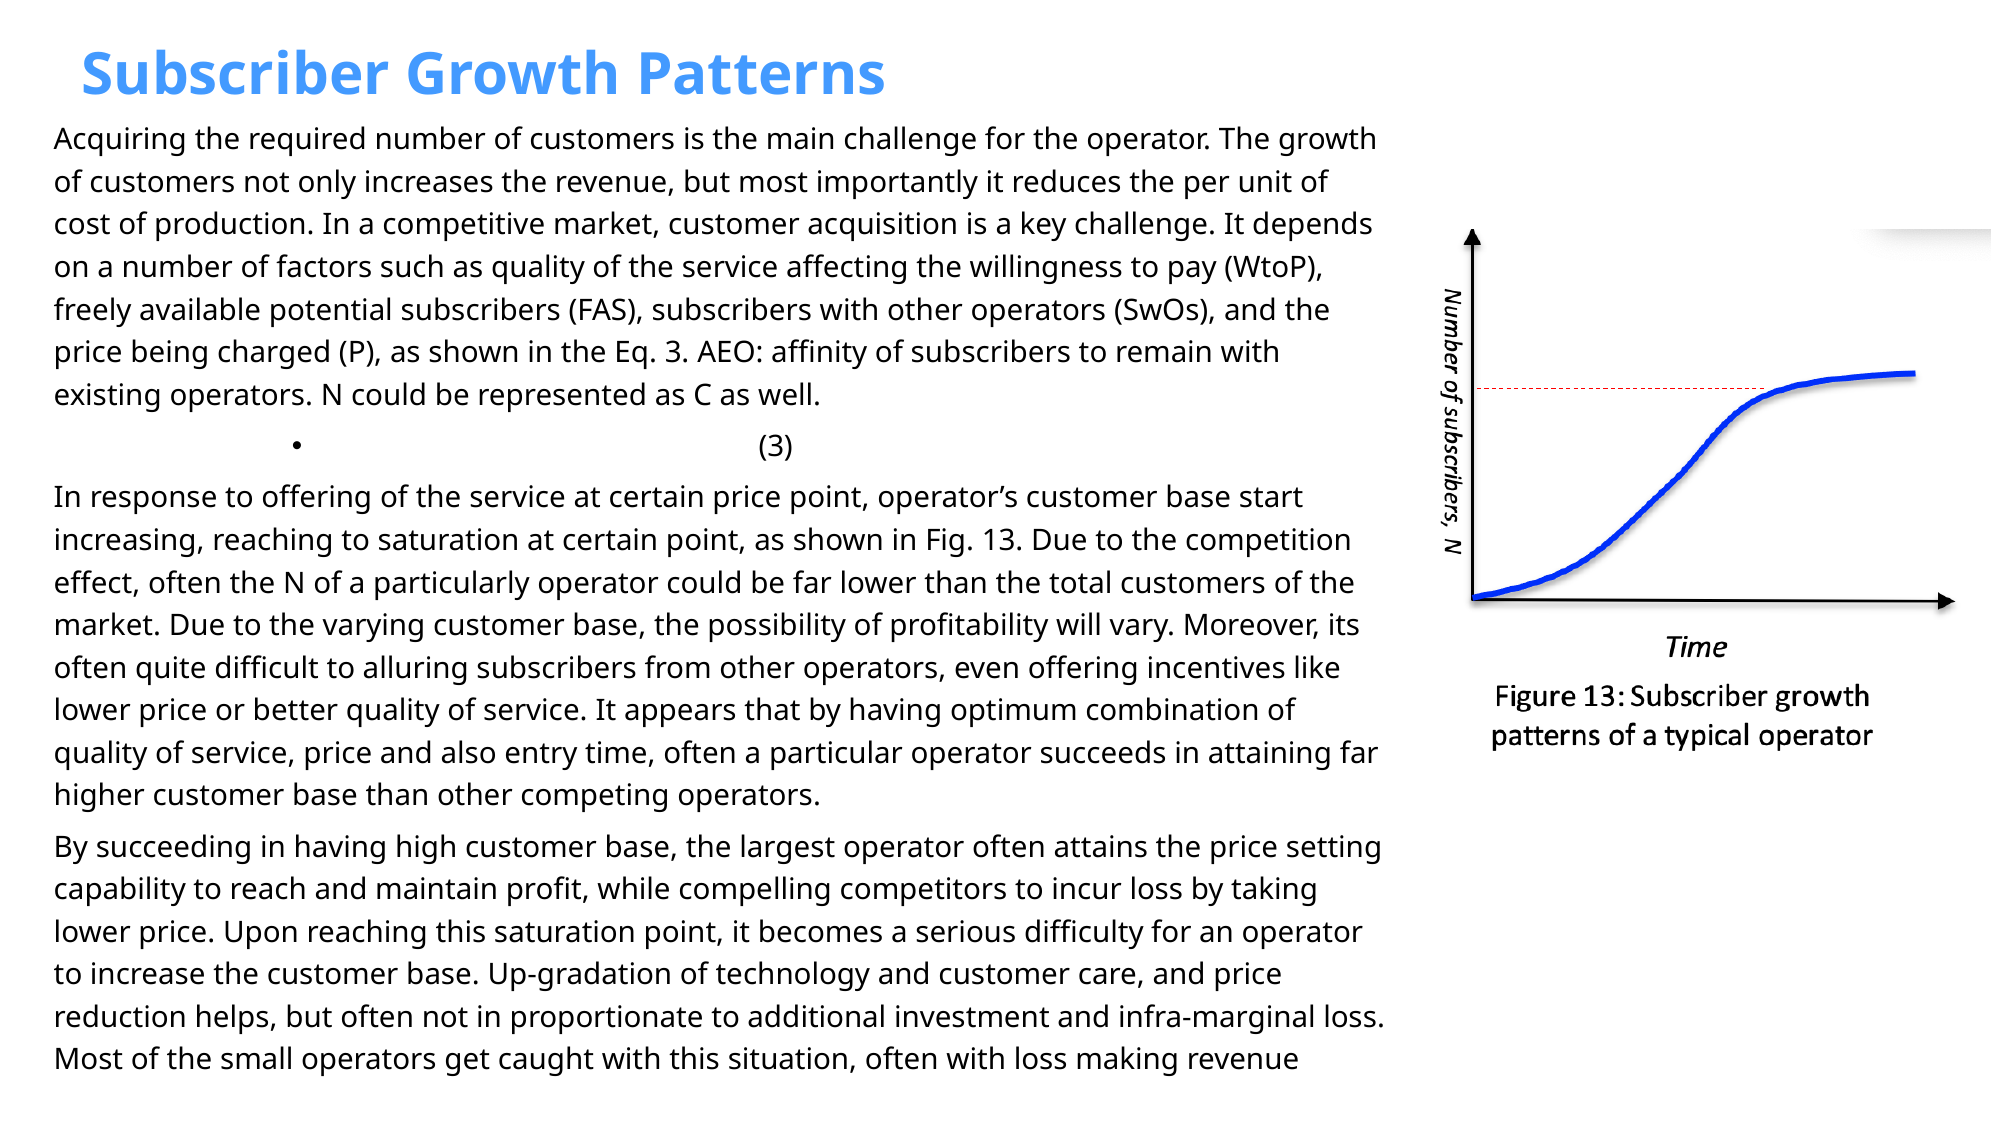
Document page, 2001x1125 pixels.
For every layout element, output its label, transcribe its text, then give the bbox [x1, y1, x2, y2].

title Subscriber Growth Patterns [66, 25, 1792, 127]
picture [1429, 229, 1991, 773]
